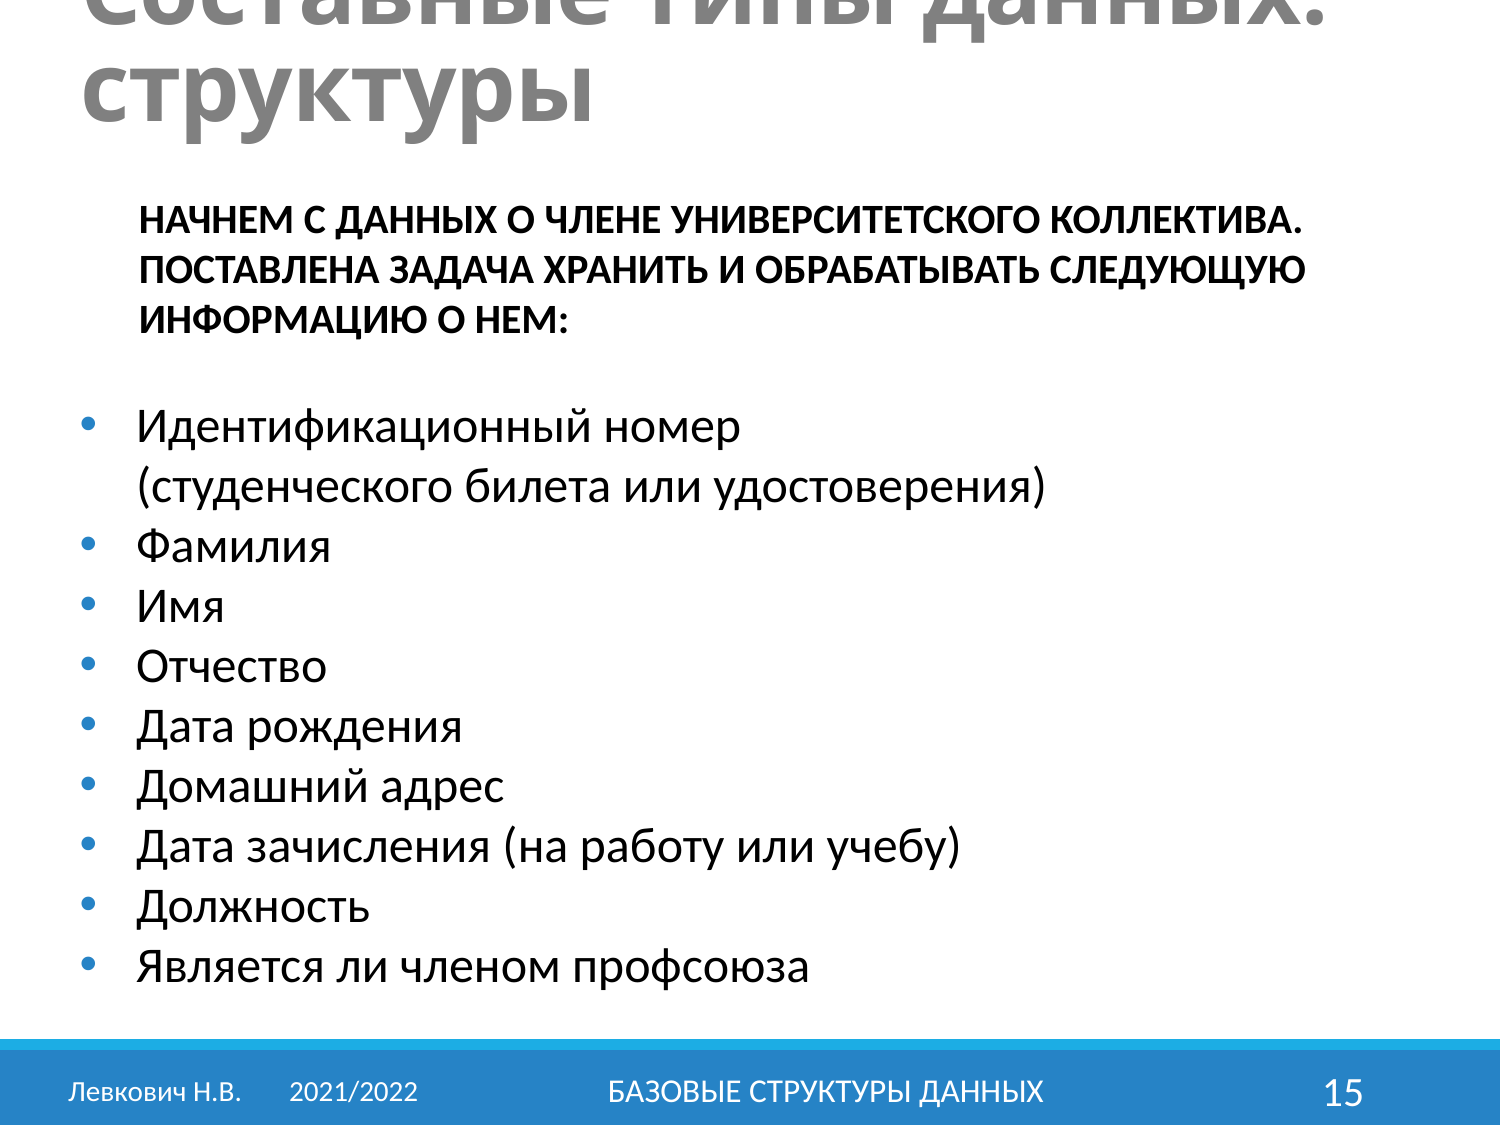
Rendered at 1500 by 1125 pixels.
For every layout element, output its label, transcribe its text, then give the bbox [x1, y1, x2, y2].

slide_number 15 [1218, 1059, 1380, 1120]
slide_number Левкович Н.В. 2021/2022 [47, 1059, 440, 1120]
text_box Составные типы данных: структуры [64, 0, 1459, 149]
text_box Идентификационный номер (студенческого билета или удостоверения) Фамилия Имя Отчество Дата рождения Домашний адрес Дата зачисления (на работу или учебу) Должность Является ли членом профсоюза [64, 385, 1066, 1007]
text_box НАЧНЕМ С ДАННЫХ О члене университетского коллектива. ПОСТАВЛЕНА ЗАДАЧА ХРАНИТЬ И ОБРАБАТЫВАТЬ СЛЕДУЮЩУЮ ИНФОРМАЦИЮ О нем: [123, 184, 1459, 350]
footer Базовые структуры данных [453, 1059, 1199, 1120]
